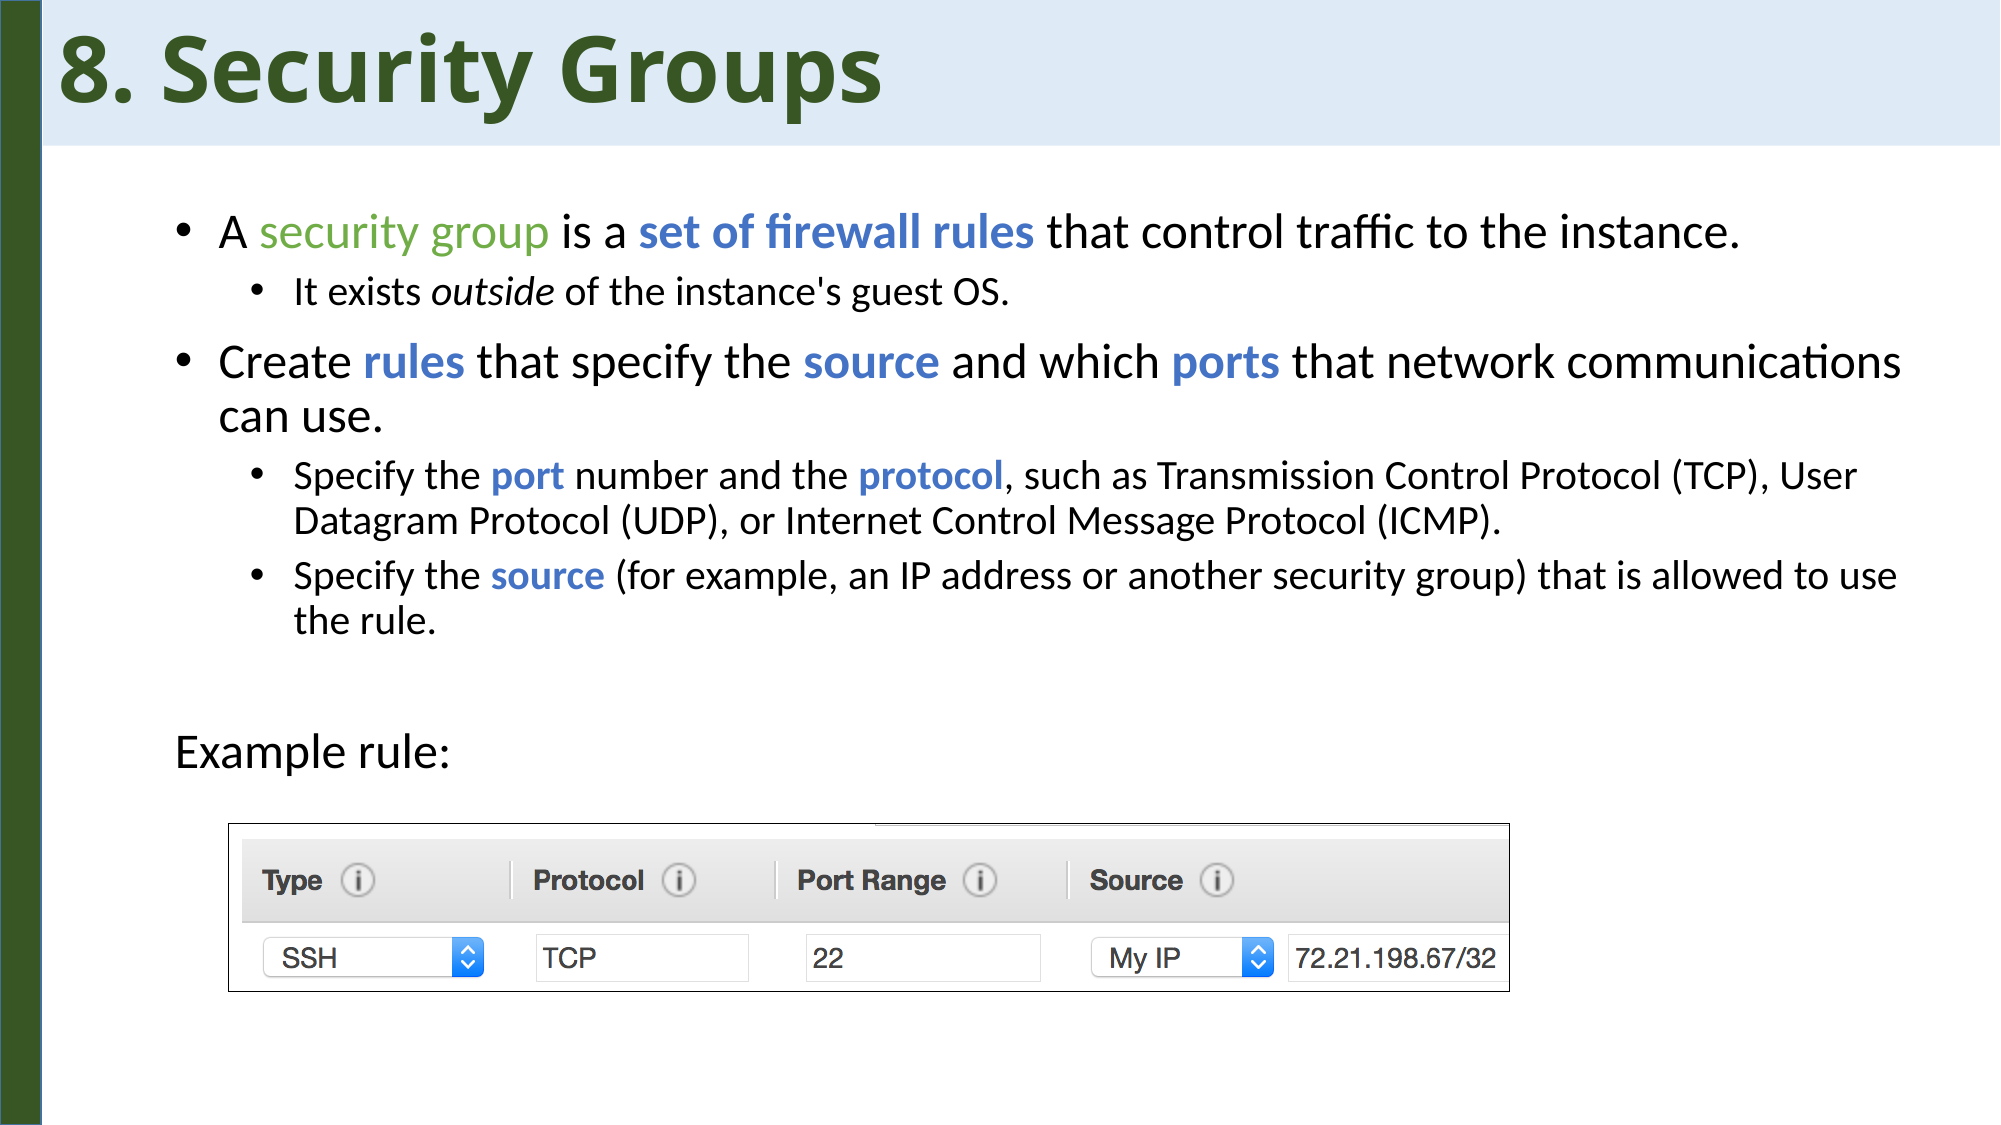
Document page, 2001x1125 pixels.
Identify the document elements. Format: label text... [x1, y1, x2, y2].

picture [228, 823, 1510, 992]
list A security group is a set of firewall rules that control traffic to the instance. It exists outside of the instance's guest OS. Create rules that specify the source and which ports that network communications can use. Specify the port number and the protocol, such as Transmission Control Protocol (TCP), User Datagram Protocol (UDP), or Internet Control Message Protocol (ICMP). Specify the source (for example, an IP address or another security group) that is allowed to use the rule. Example rule: [156, 197, 1941, 960]
title 8. Security Groups [43, 0, 2000, 146]
text_box [0, 0, 42, 1125]
